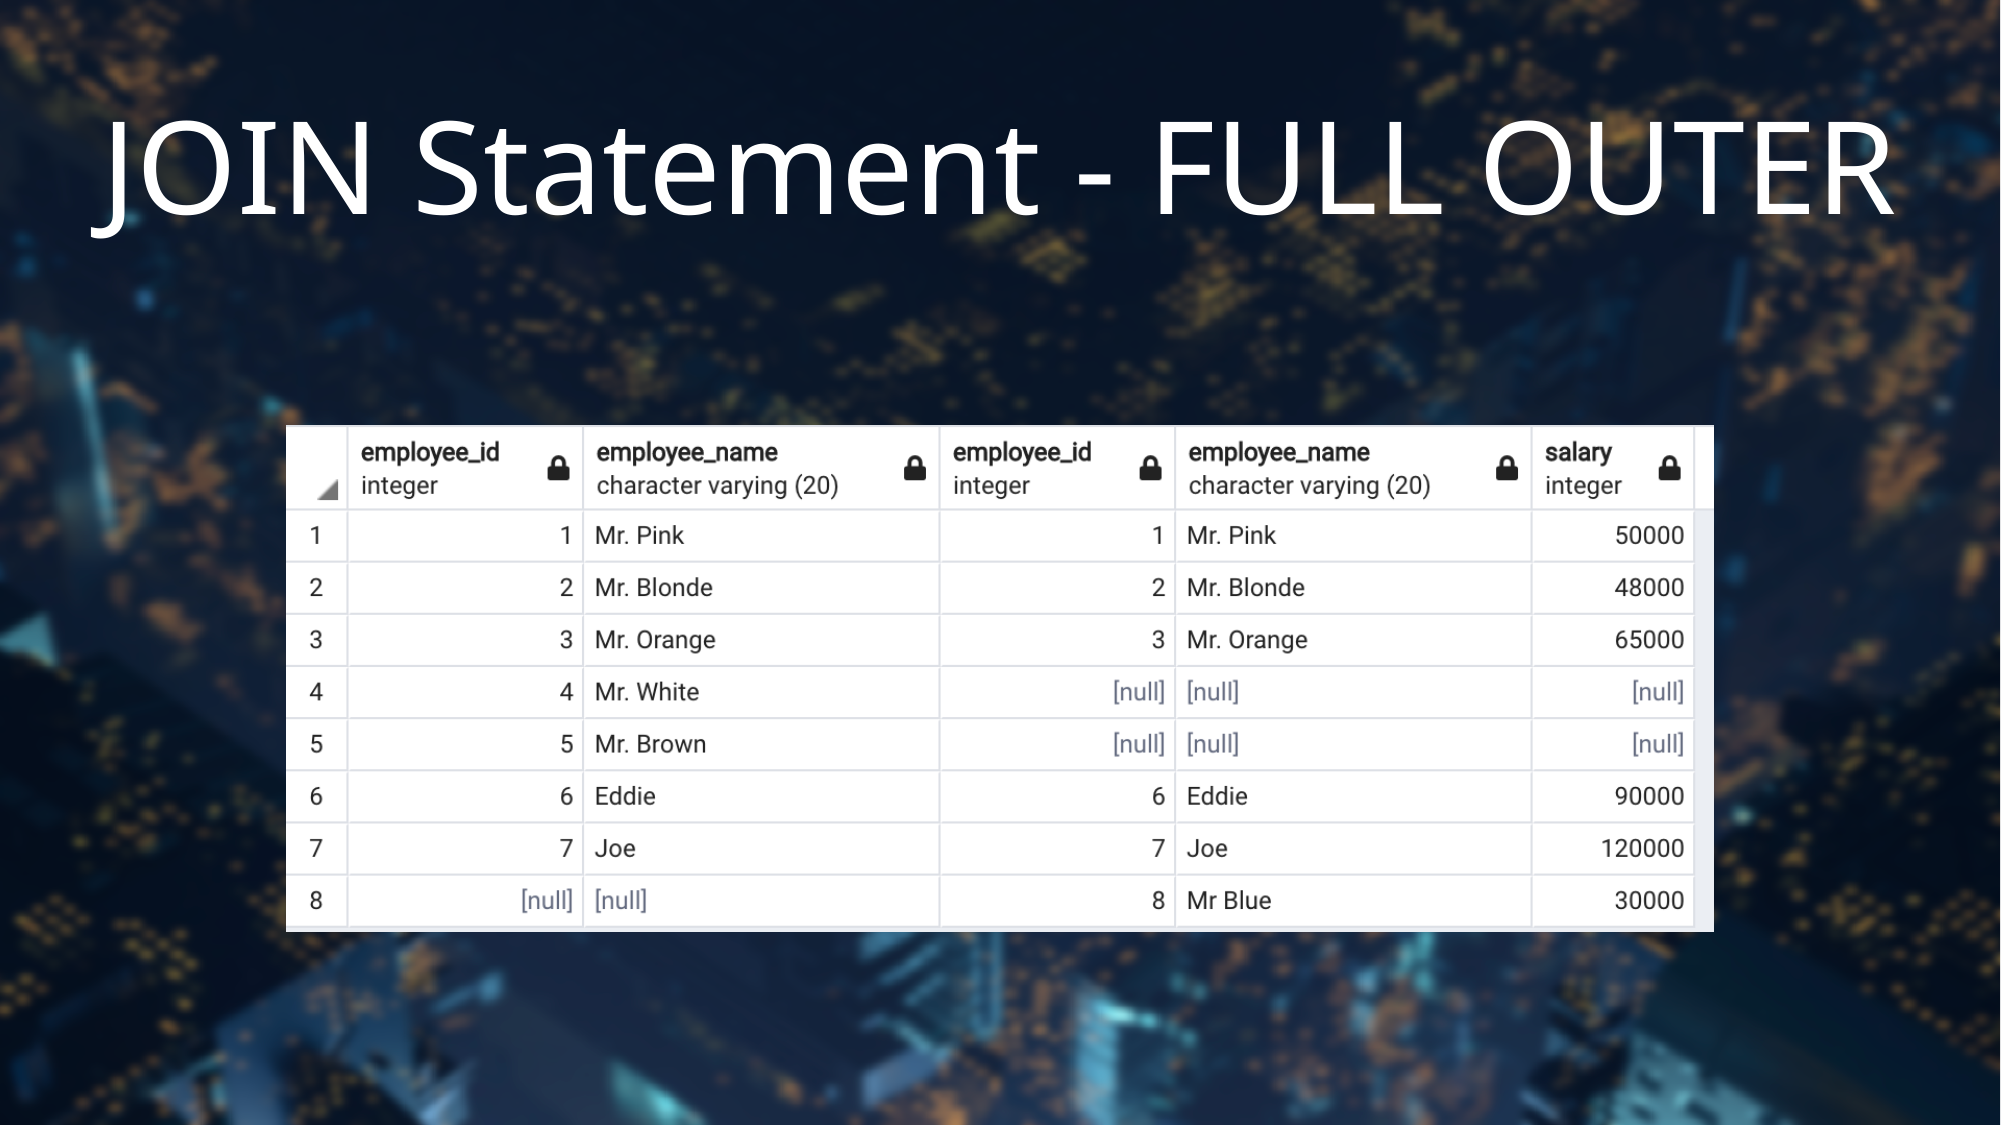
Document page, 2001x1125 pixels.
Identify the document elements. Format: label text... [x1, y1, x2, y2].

picture [0, 0, 2001, 1125]
title JOIN Statement - FULL OUTER [67, 43, 1933, 261]
